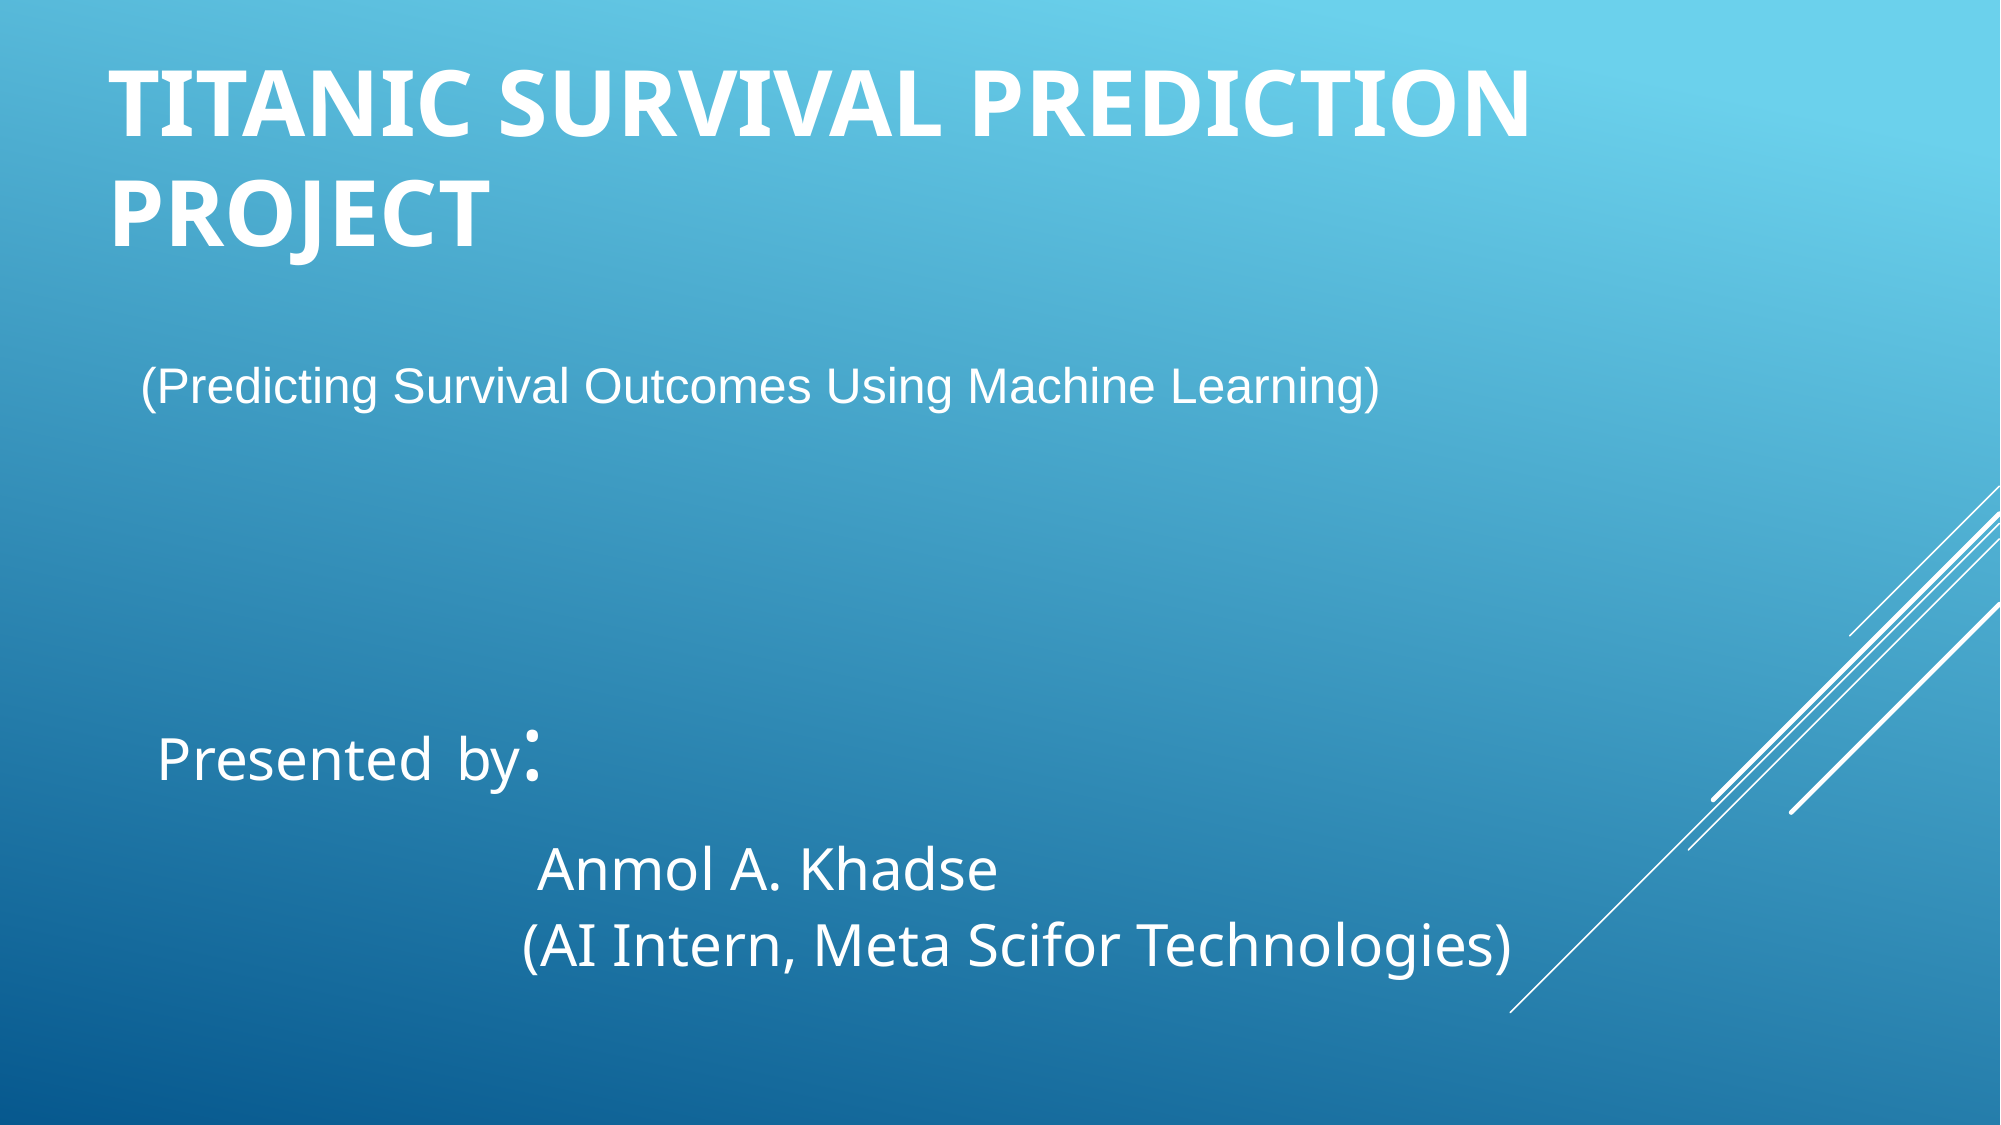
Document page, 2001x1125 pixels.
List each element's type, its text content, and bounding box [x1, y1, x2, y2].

title Titanic Survival Prediction Project [92, 30, 1904, 279]
text_box Presented by: Anmol A. Khadse (AI Intern, Meta Scifor Technologies) [142, 681, 1745, 1096]
text_box (Predicting Survival Outcomes Using Machine Learning) [125, 345, 1405, 421]
